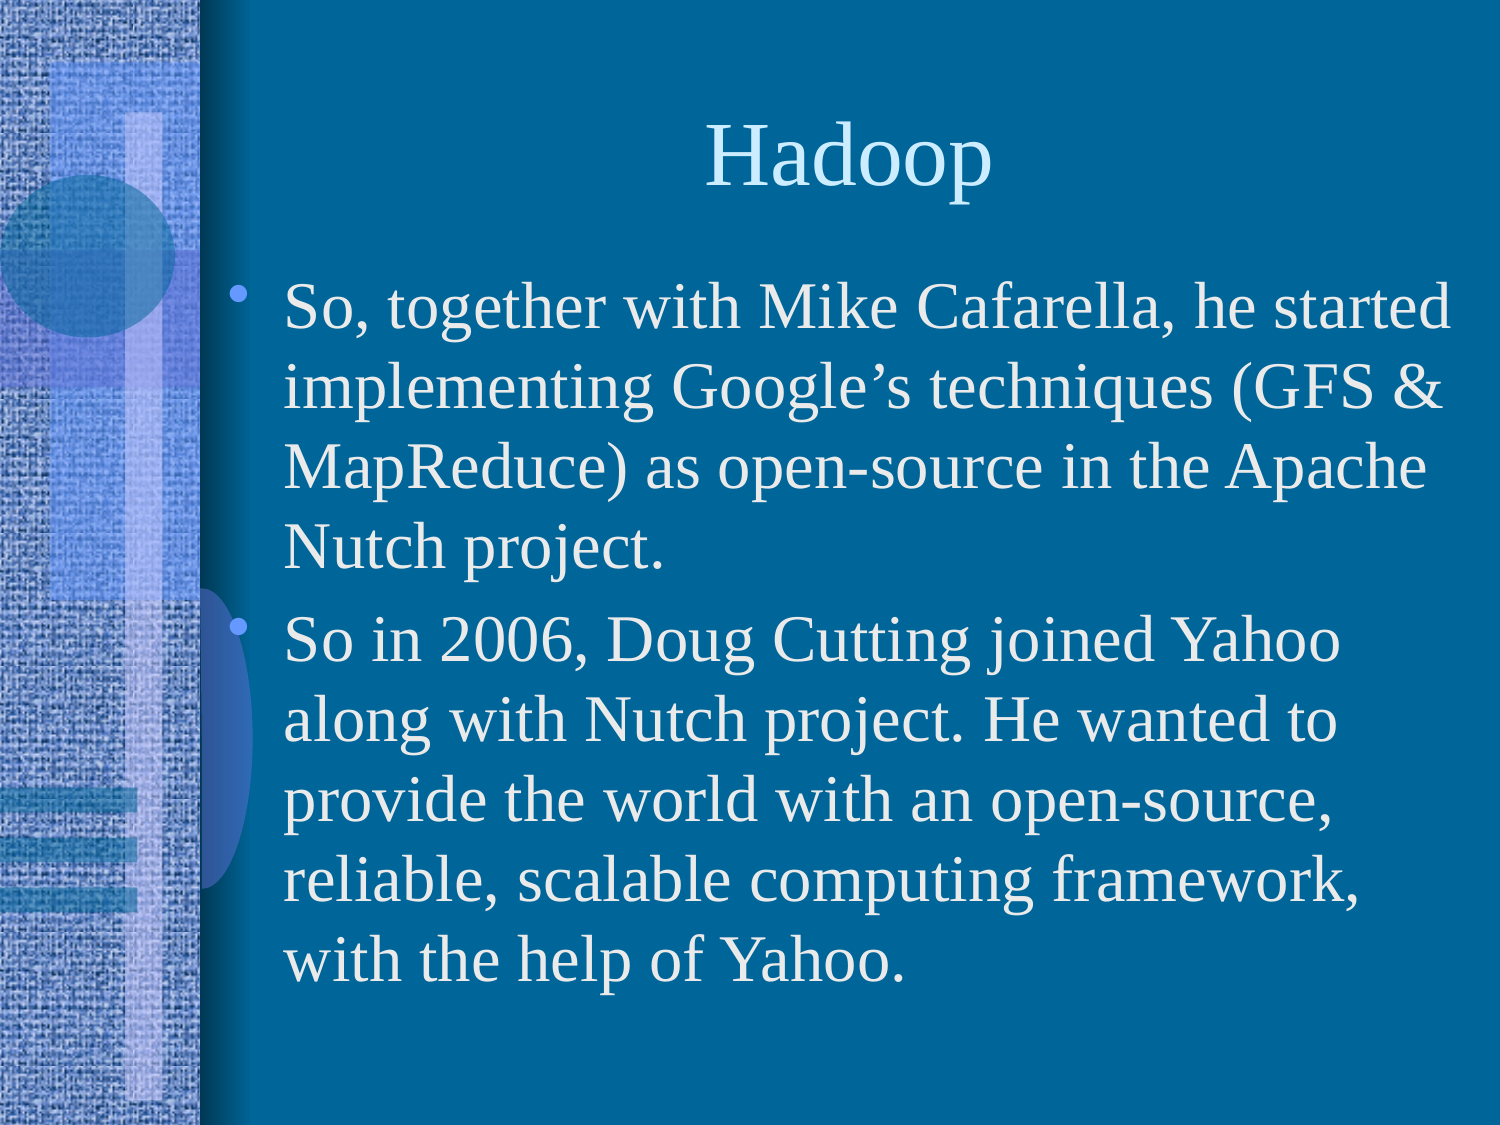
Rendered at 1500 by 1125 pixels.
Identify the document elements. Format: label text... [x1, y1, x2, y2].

title Hadoop [212, 87, 1488, 211]
list So, together with Mike Cafarella, he started implementing Google’s techniques (GFS & MapReduce) as open-source in the Apache Nutch project. So in 2006, Doug Cutting joined Yahoo along with Nutch project. He wanted to provide the world with an open-source, reliable, scalable computing framework, with the help of Yahoo. [212, 253, 1488, 988]
picture [0, 388, 200, 1125]
picture [0, 0, 199, 249]
picture [601, 988, 614, 995]
